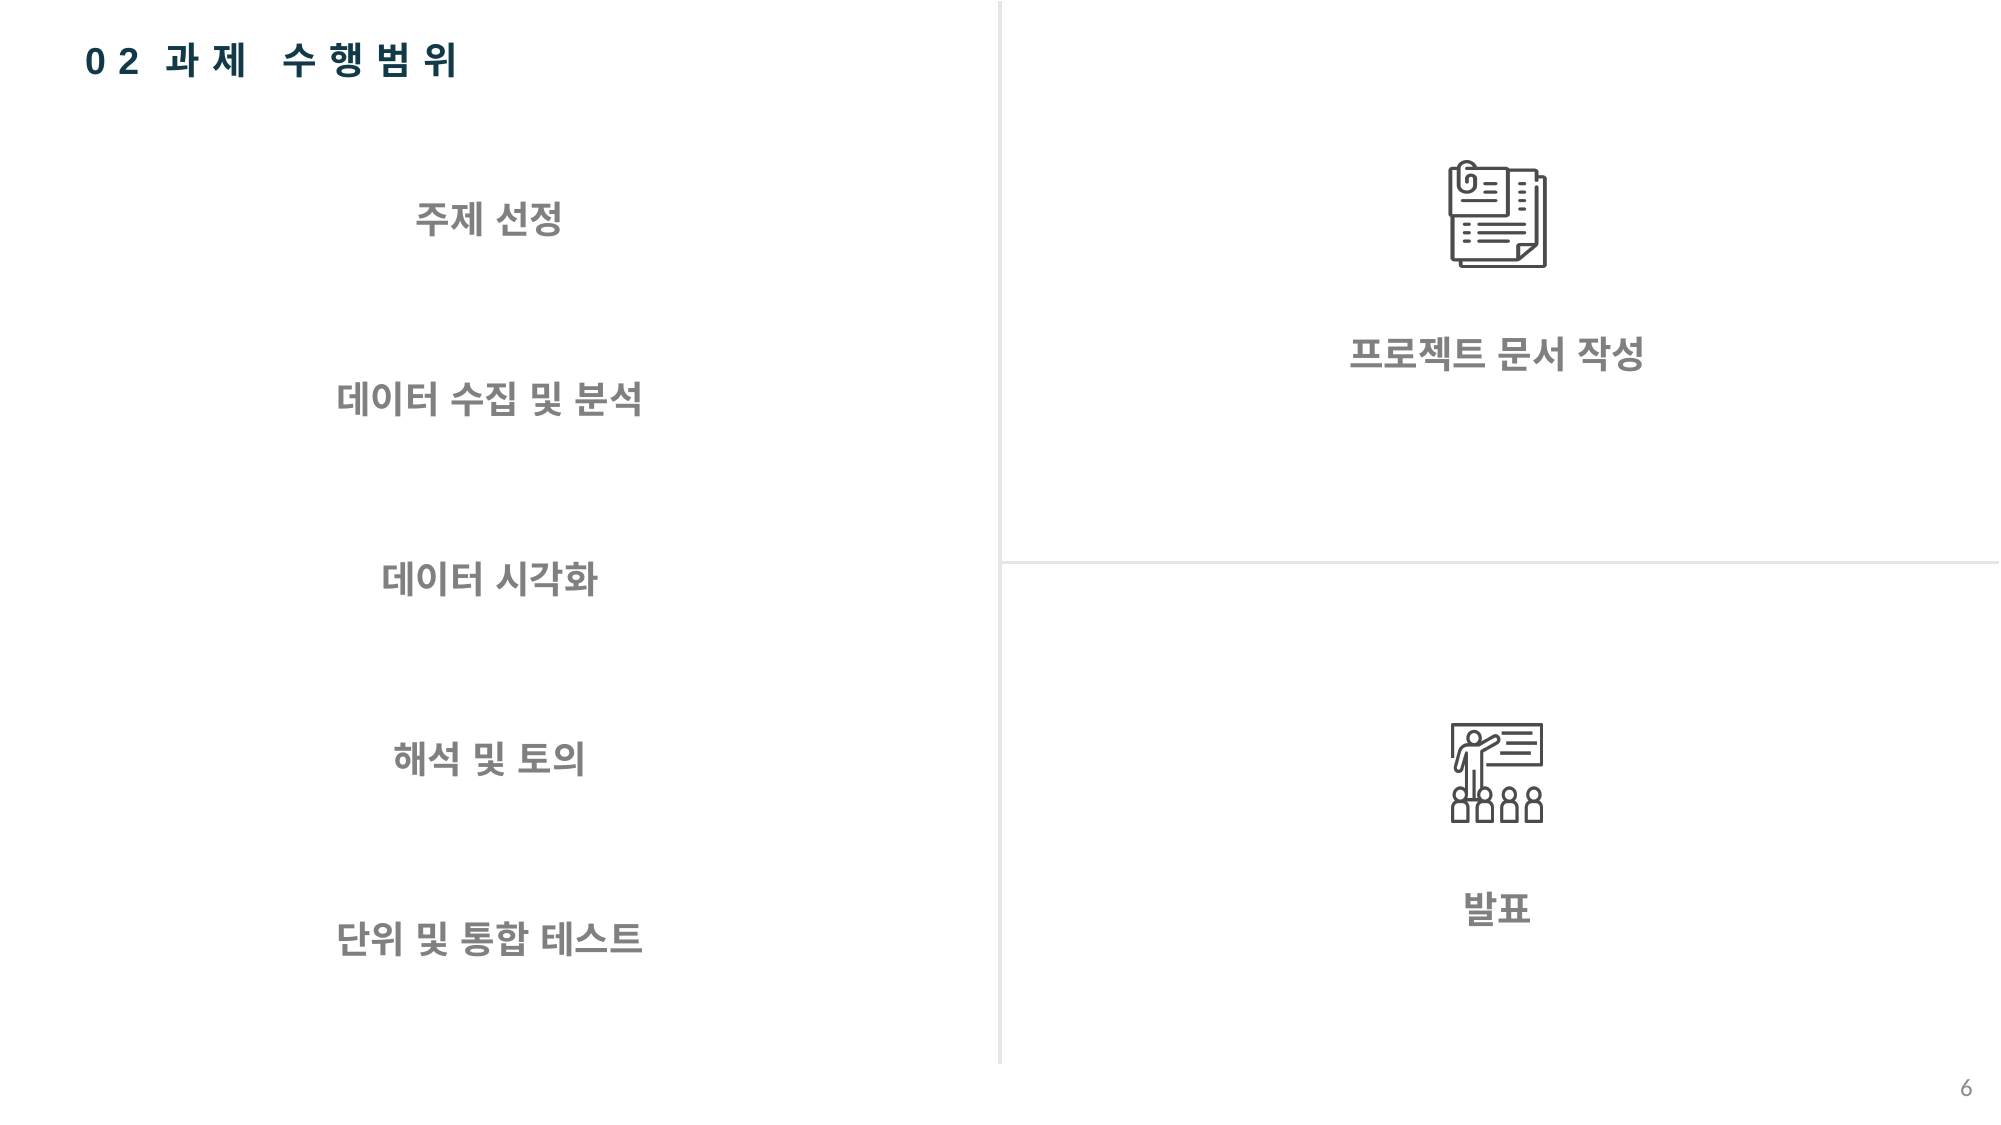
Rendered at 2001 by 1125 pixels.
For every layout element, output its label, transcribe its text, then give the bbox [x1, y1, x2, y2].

text_box 02 과제 수행범위 [70, 29, 540, 89]
picture [1500, 160, 1563, 268]
text_box 프로젝트 문서 작성 [1500, 278, 1856, 384]
text_box 발표 [1139, 833, 1499, 939]
text_box 발표 [1500, 833, 1856, 939]
picture [1432, 160, 1499, 268]
slide_number 6 [1537, 1056, 1988, 1117]
picture [1451, 723, 1543, 823]
text_box 주제 선정 데이터 수집 및 분석 데이터 시각화 해석 및 토의 단위 및 통합 테스트 [131, 143, 849, 969]
text_box 프로젝트 문서 작성 [1139, 278, 1499, 384]
